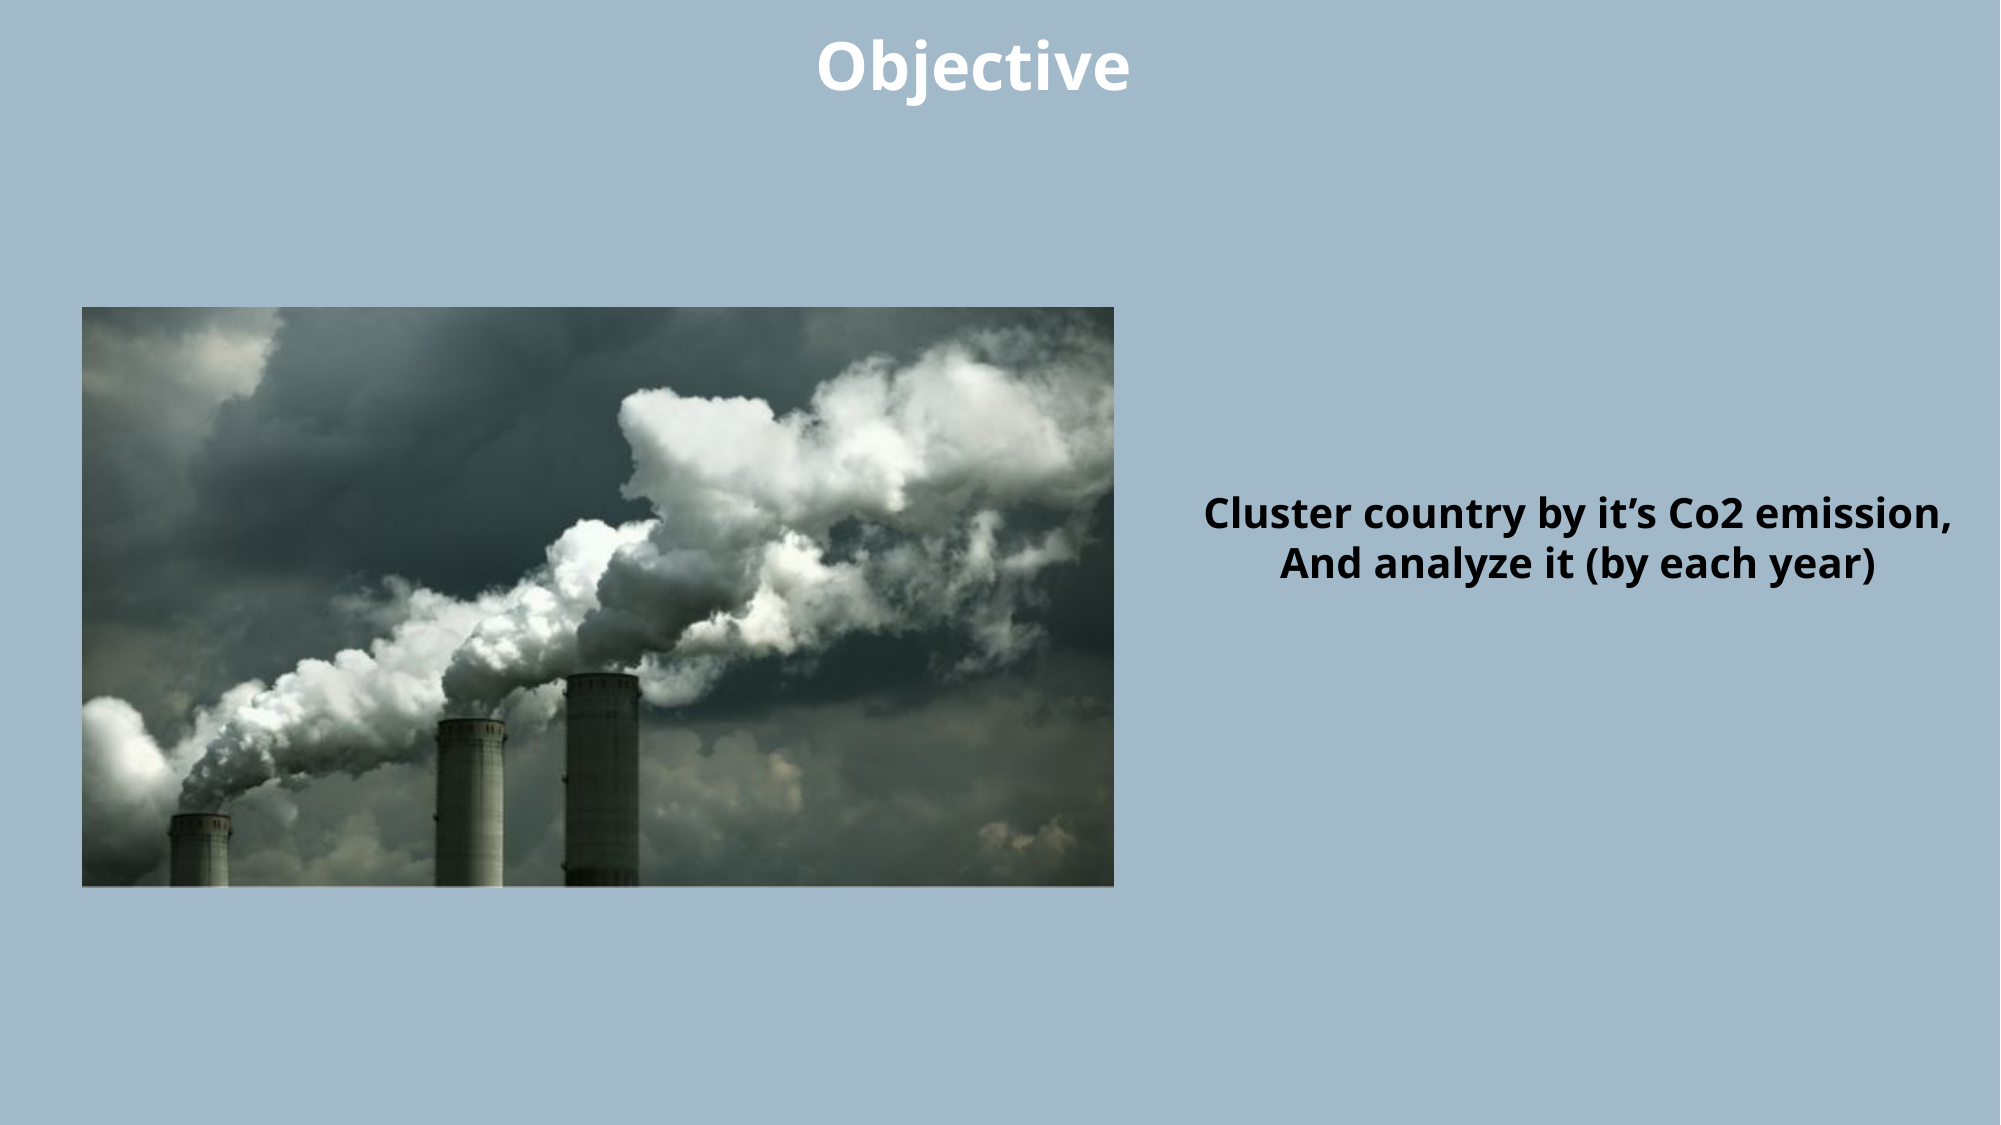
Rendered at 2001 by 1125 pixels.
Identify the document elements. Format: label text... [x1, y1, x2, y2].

text_box Cluster country by it’s Co2 emission, And analyze it (by each year) [1156, 479, 2000, 594]
picture [82, 307, 1114, 888]
text_box Objective [415, 16, 1533, 112]
